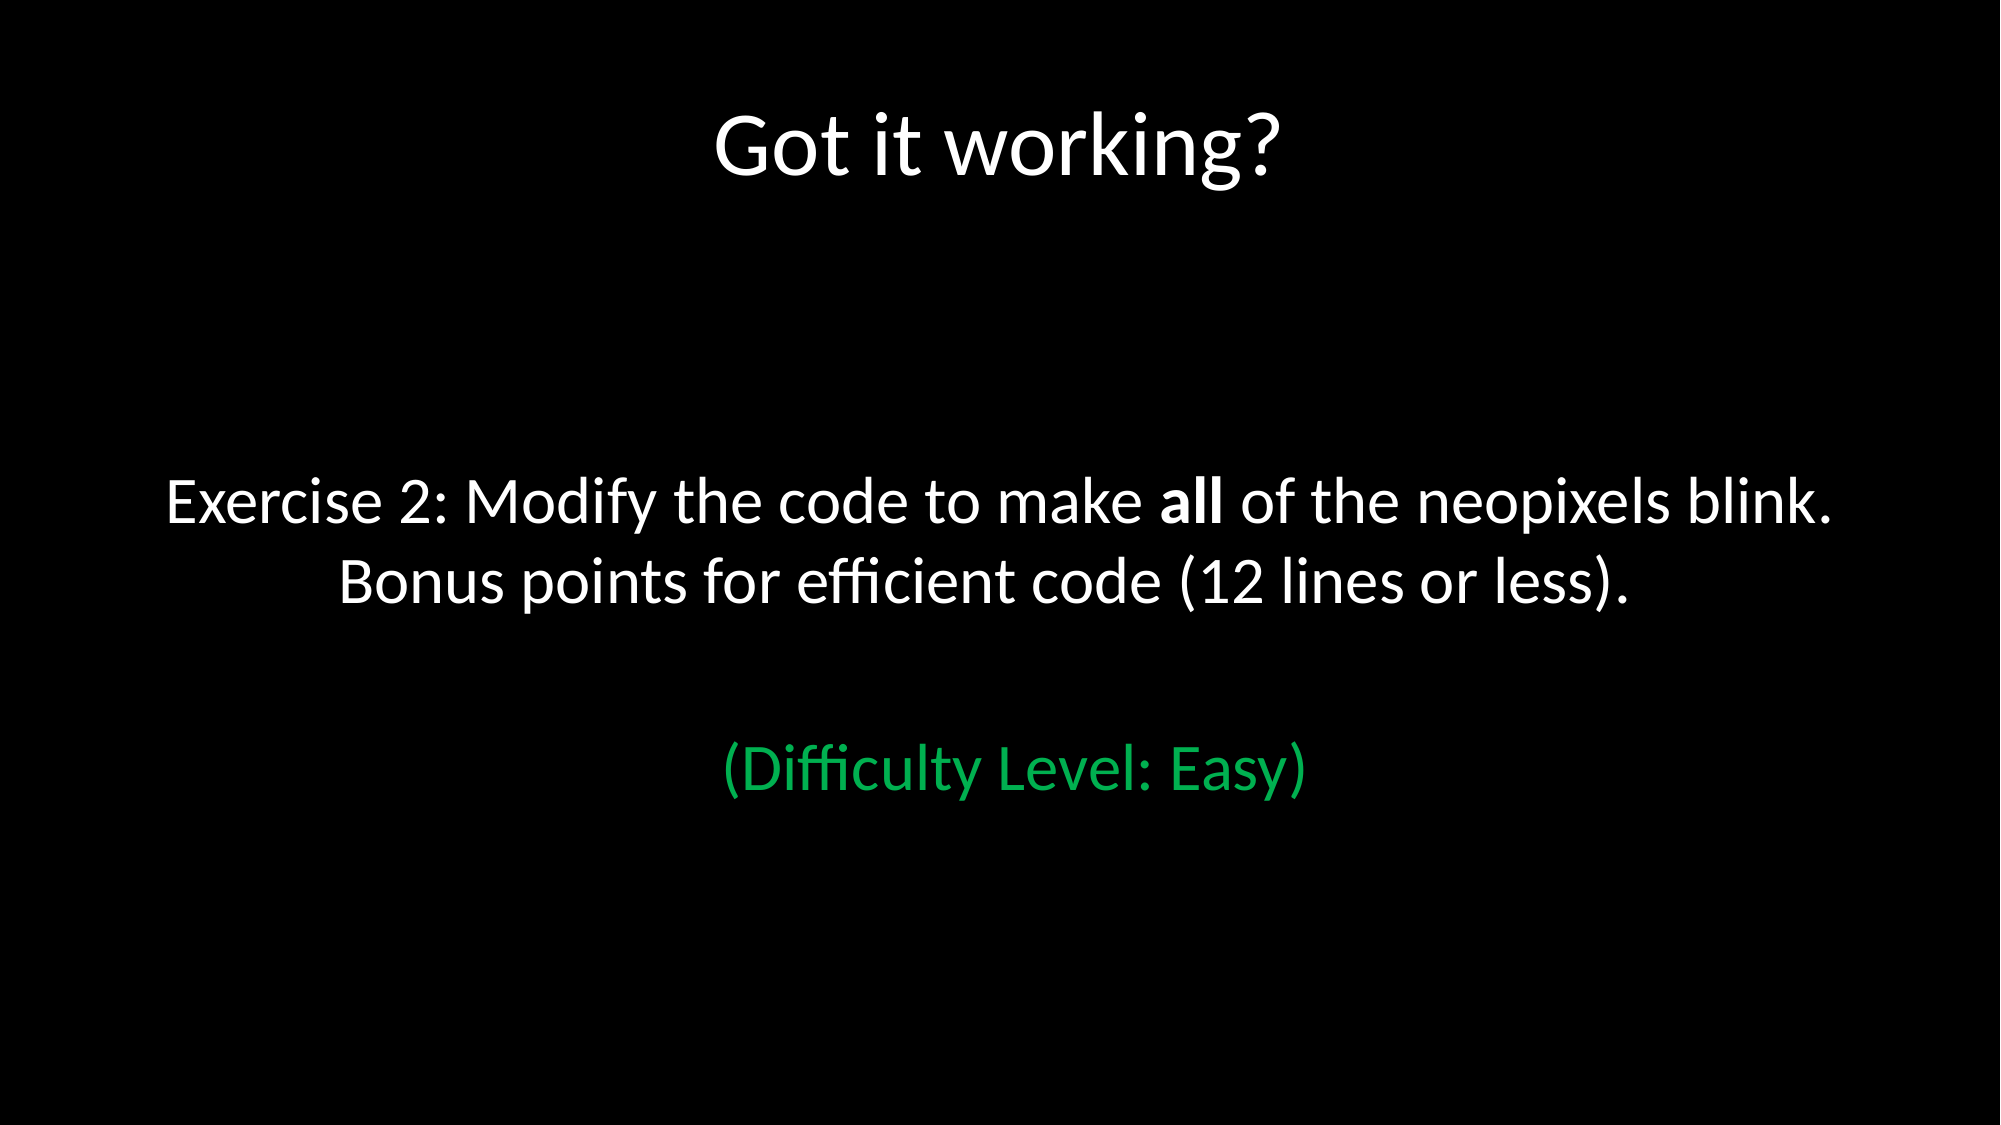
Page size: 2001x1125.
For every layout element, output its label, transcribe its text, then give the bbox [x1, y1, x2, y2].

title Got it working? [99, 45, 1900, 233]
list Exercise 2: Modify the code to make all of the neopixels blink. Bonus points for efficient code (12 lines or less). (Difficulty Level: Easy) [99, 262, 1900, 1005]
